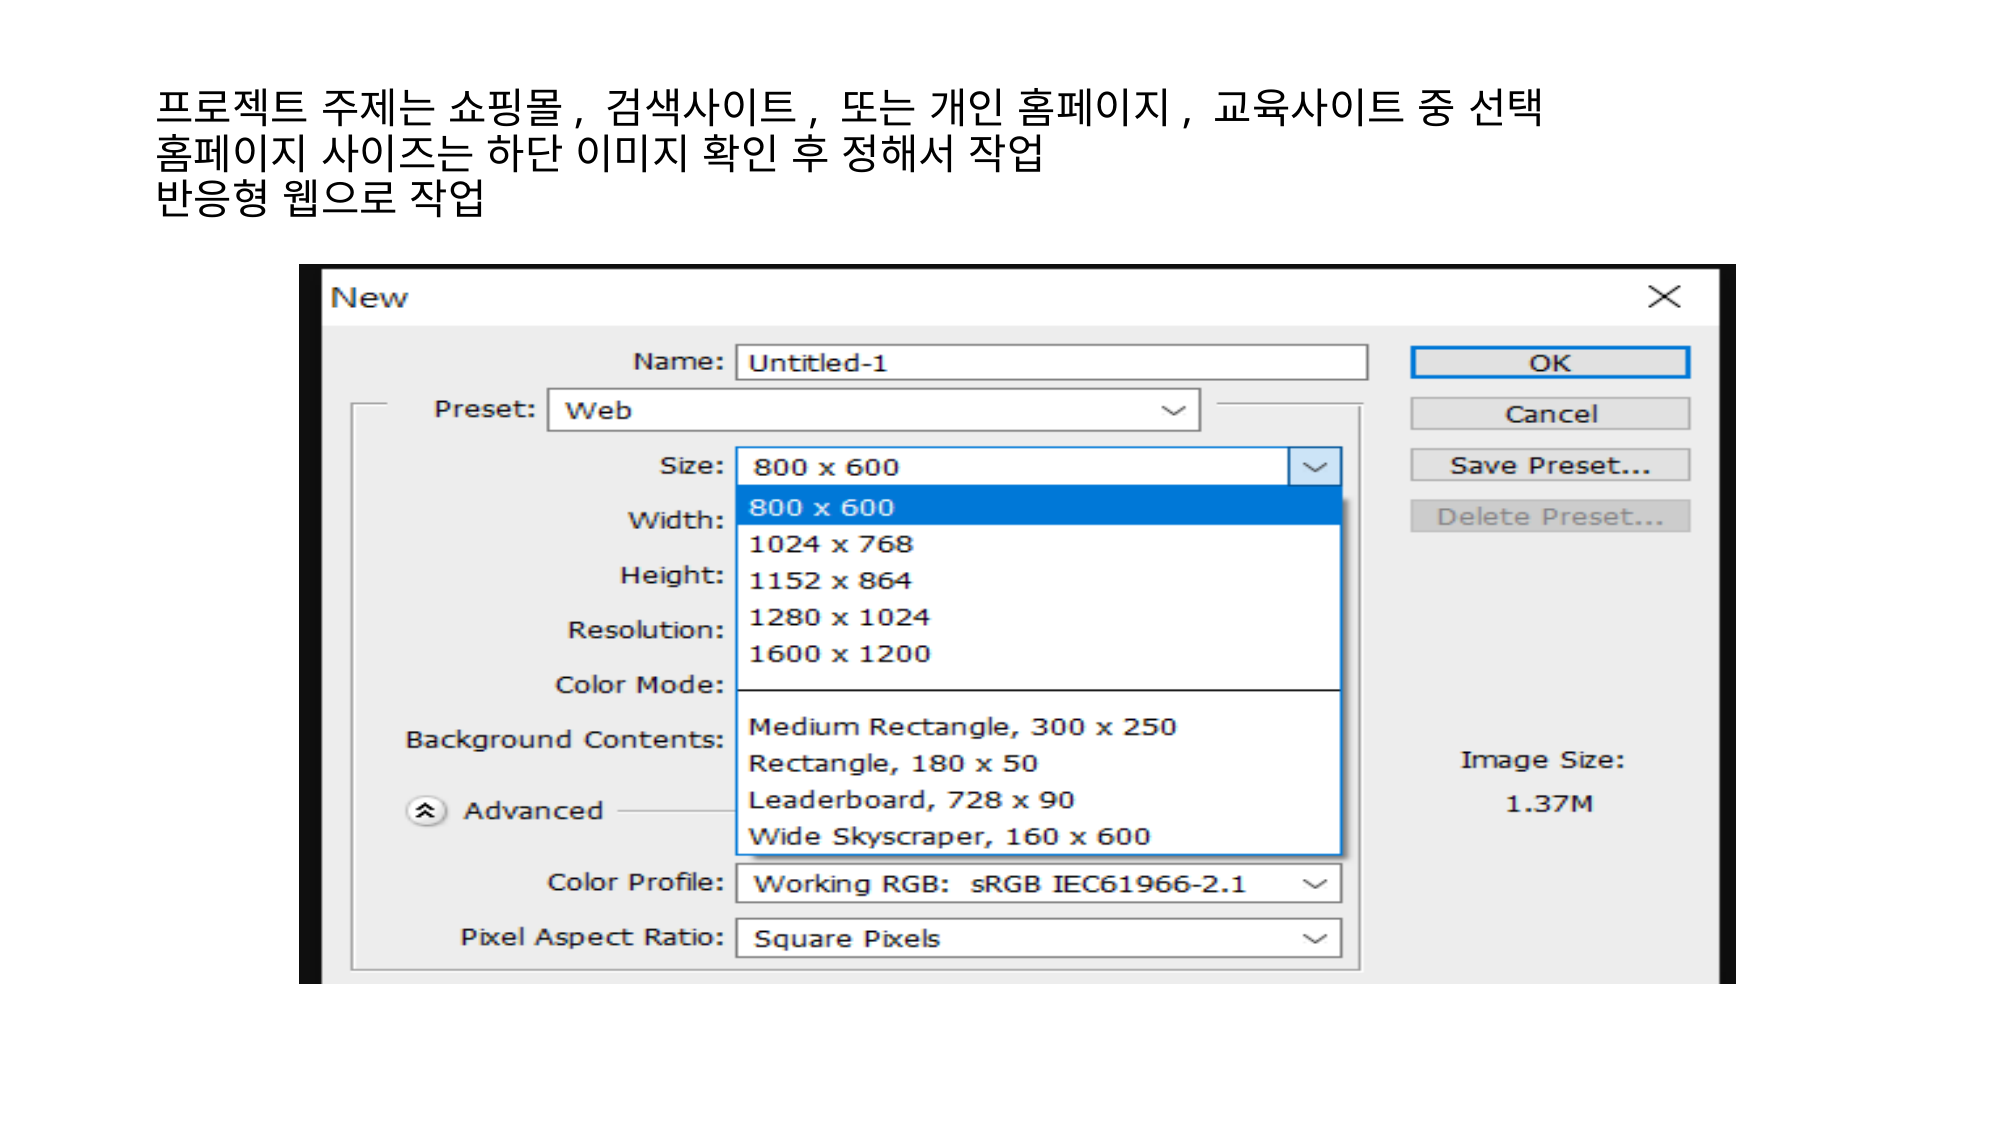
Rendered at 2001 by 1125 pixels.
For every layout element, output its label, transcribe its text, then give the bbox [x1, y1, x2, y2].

picture [299, 264, 1736, 984]
title 프로젝트 주제는 쇼핑몰, 검색사이트, 또는 개인 홈페이지, 교육사이트 중 선택 홈페이지 사이즈는 하단 이미지 확인 후 정해서 작업 반응형 웹으로 작업 [140, 46, 1866, 265]
